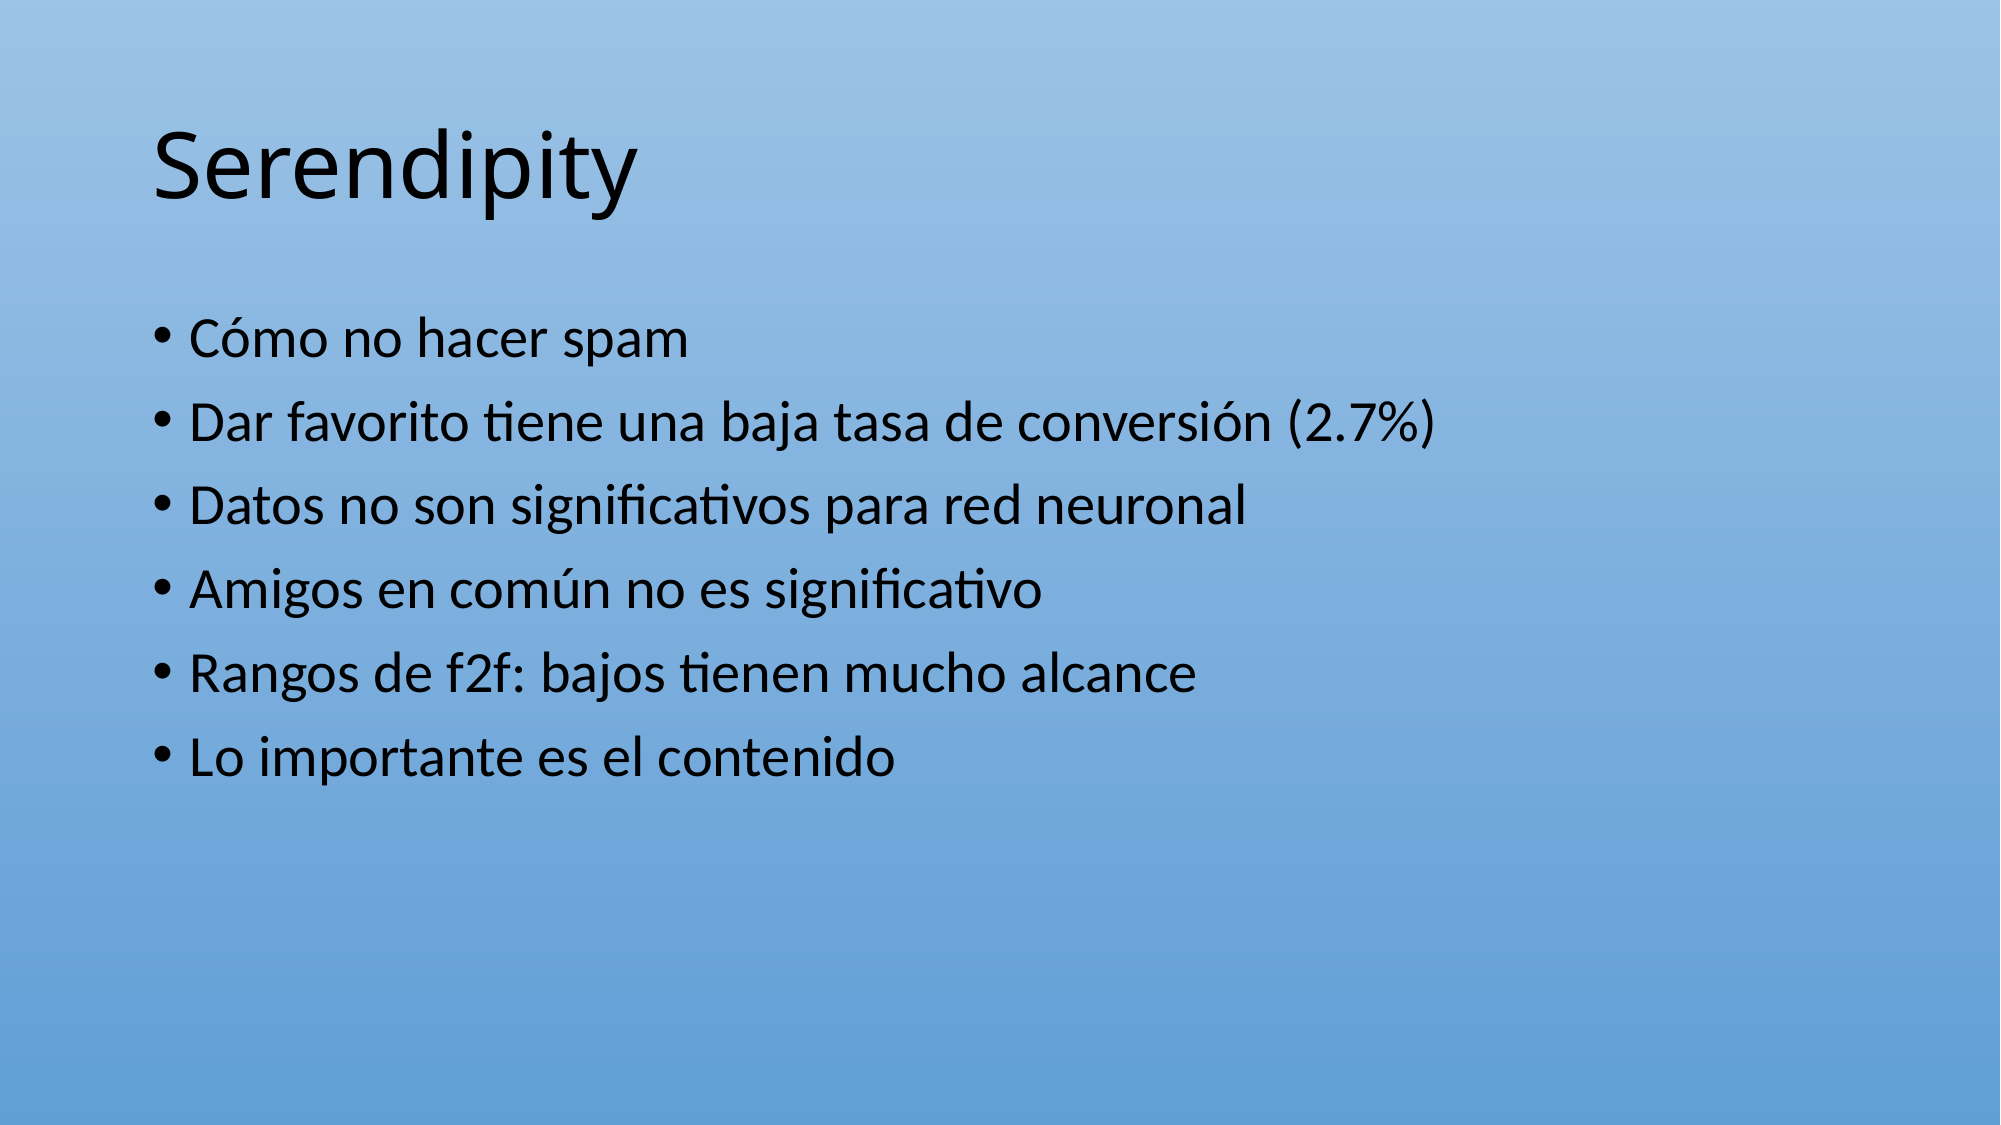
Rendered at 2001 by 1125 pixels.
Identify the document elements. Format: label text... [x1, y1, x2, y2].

list Cómo no hacer spam Dar favorito tiene una baja tasa de conversión (2.7%) Datos no son significativos para red neuronal Amigos en común no es significativo Rangos de f2f: bajos tienen mucho alcance Lo importante es el contenido [137, 299, 1863, 1014]
title Serendipity [137, 59, 1863, 278]
